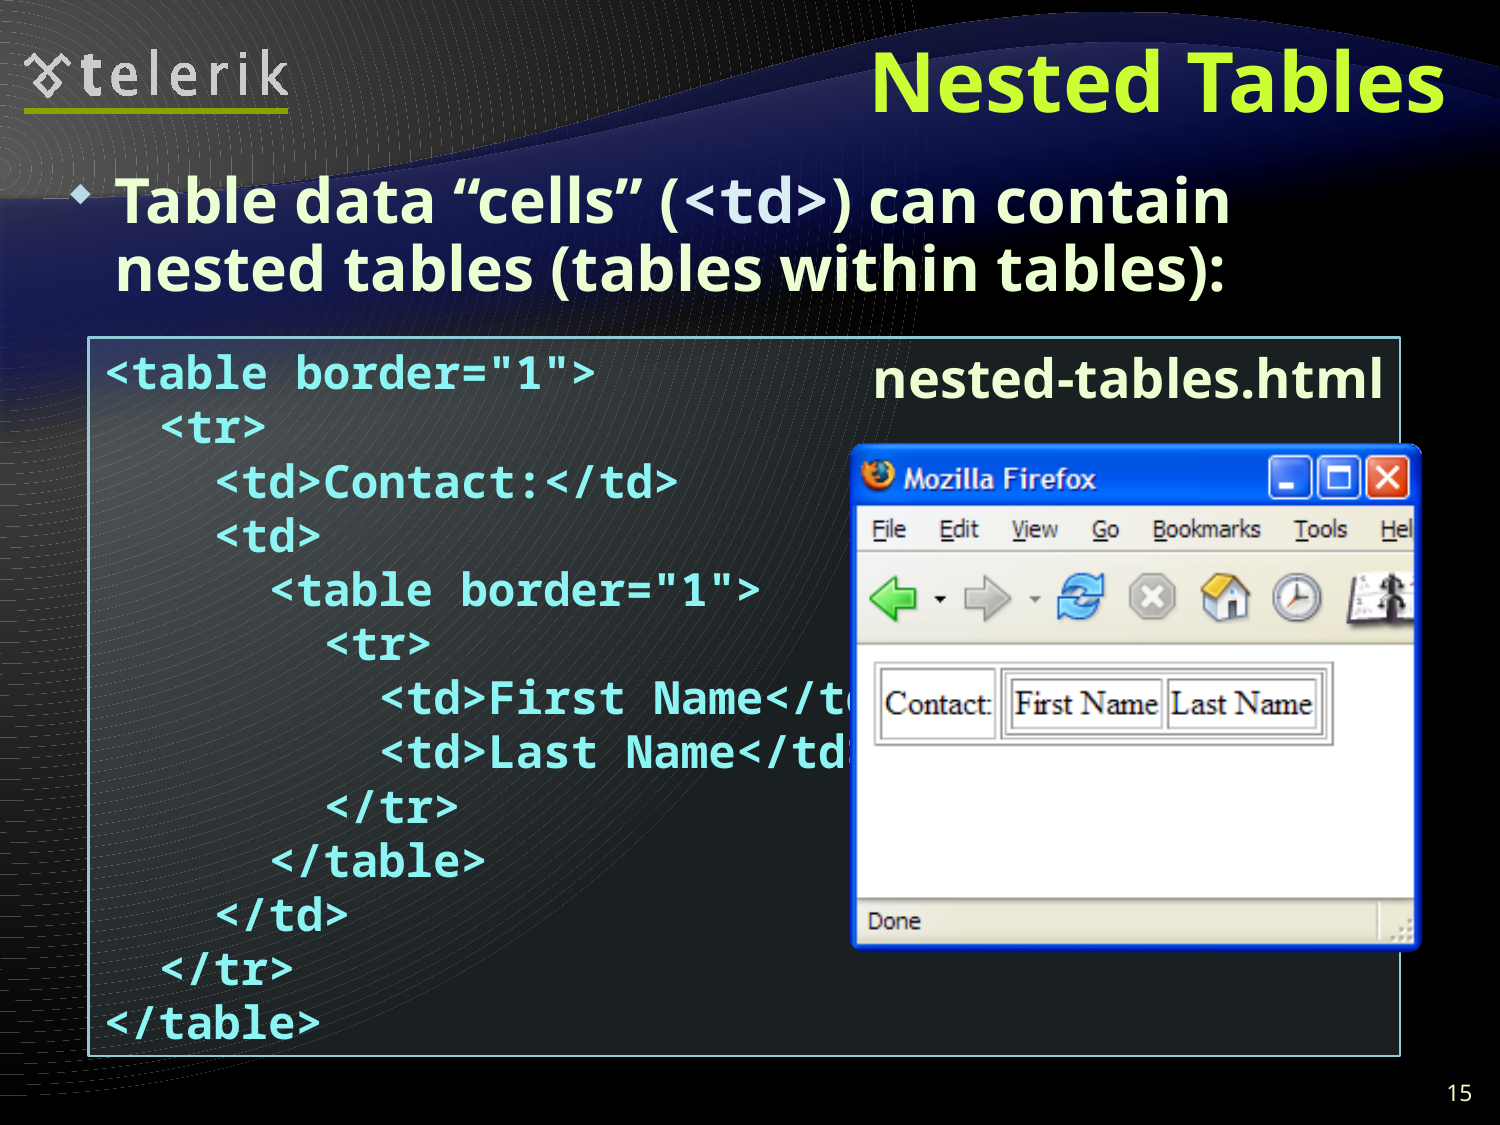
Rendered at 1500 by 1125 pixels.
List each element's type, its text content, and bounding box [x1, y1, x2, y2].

text_box nested-tables.html [845, 322, 1400, 417]
picture [24, 49, 288, 114]
picture [849, 442, 1423, 953]
text_box <table border="1"> <tr> <td>Contact:</td> <td> <table border="1"> <tr> <td>First Name</td> <td>Last Name</td> </tr> </table> </td> </tr> </table> [88, 337, 1400, 1057]
title Nested Tables [300, 12, 1463, 163]
slide_number 15 [1412, 1074, 1488, 1113]
list Table data “cells” (<td>) can contain nested tables (tables within tables): [53, 162, 1447, 1037]
